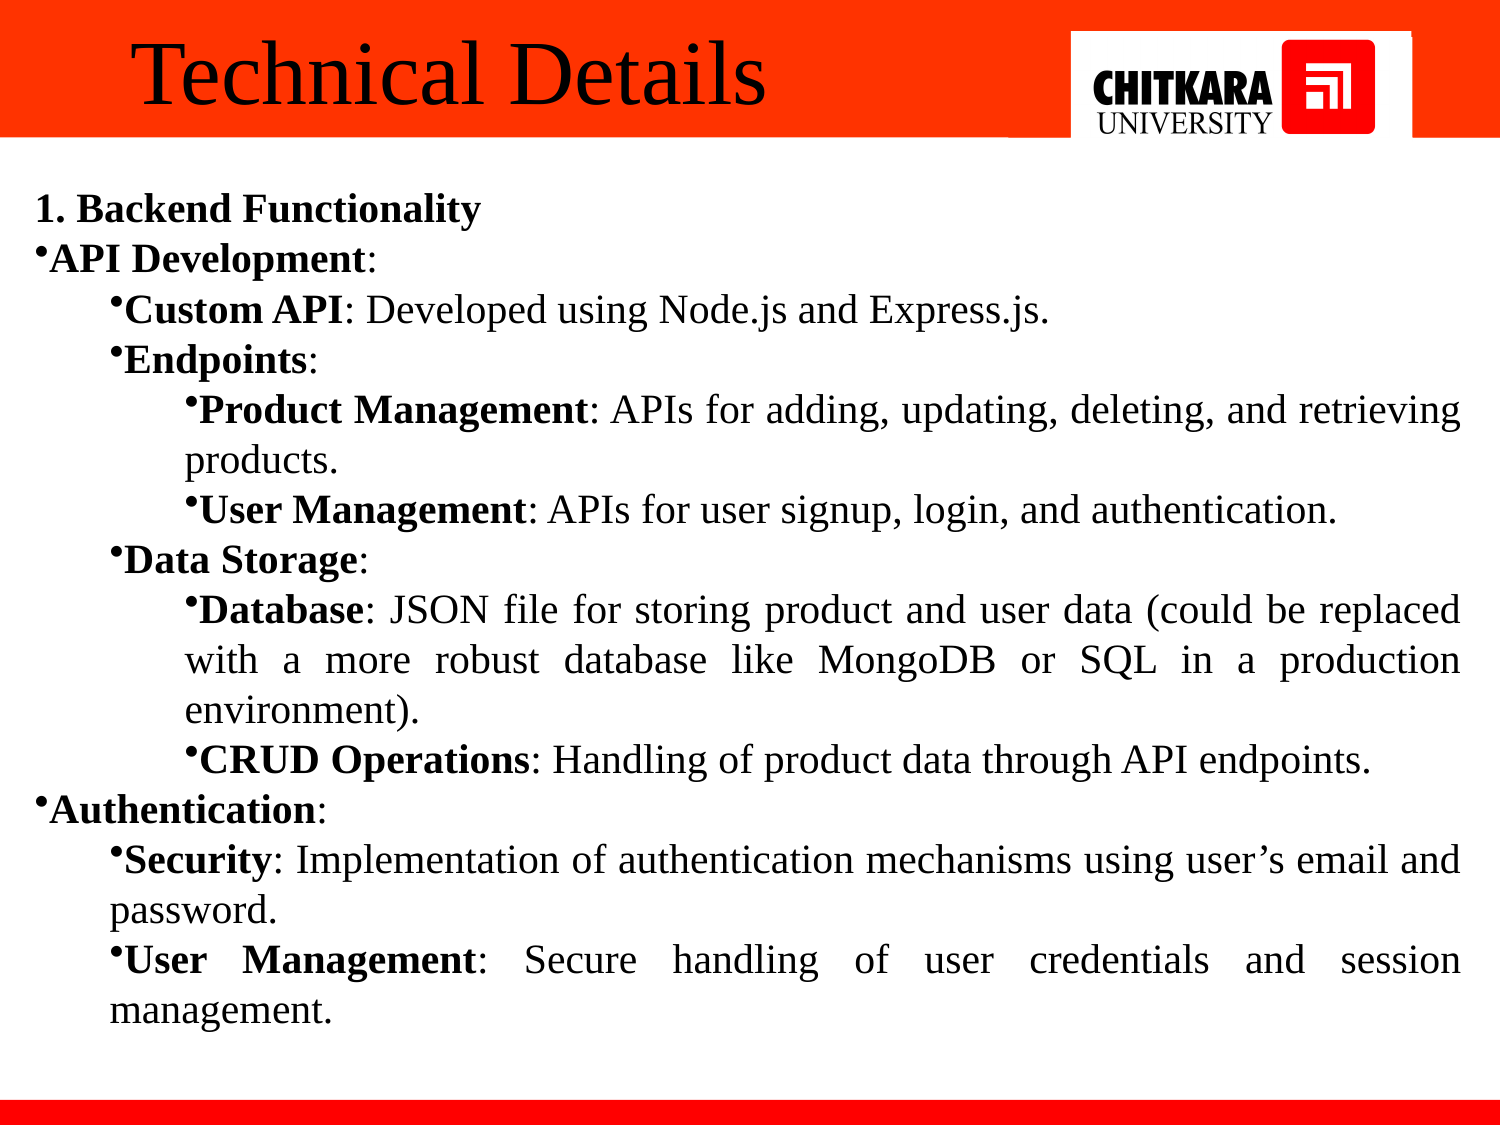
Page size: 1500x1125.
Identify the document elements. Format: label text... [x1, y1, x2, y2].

list 1. Backend Functionality API Development: Custom API: Developed using Node.js and Express.js. Endpoints: Product Management: APIs for adding, updating, deleting, and retrieving products. User Management: APIs for user signup, login, and authentication. Data Storage: Database: JSON file for storing product and user data (could be replaced with a more robust database like MongoDB or SQL in a production environment). CRUD Operations: Handling of product data through API endpoints. Authentication: Security: Implementation of authentication mechanisms using user’s email and password. User Management: Secure handling of user credentials and session management. [19, 173, 1478, 1040]
title Technical Details [0, 0, 900, 150]
picture [1074, 37, 1390, 138]
